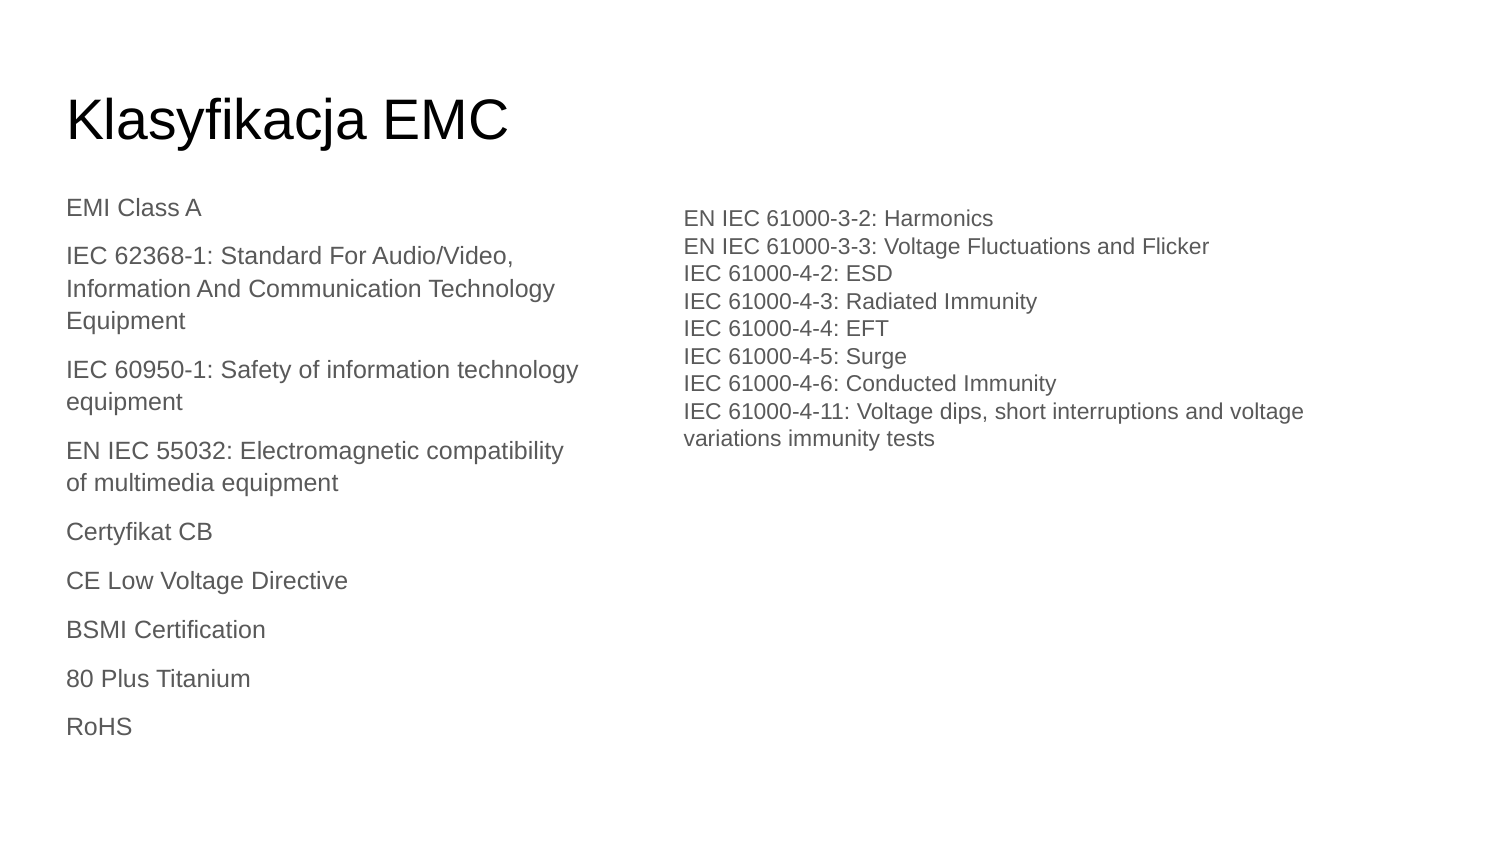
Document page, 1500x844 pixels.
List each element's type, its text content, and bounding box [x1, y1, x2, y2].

text_box EN IEC 61000-3-2: Harmonics EN IEC 61000-3-3: Voltage Fluctuations and Flicker IEC 61000-4-2: ESD IEC 61000-4-3: Radiated Immunity IEC 61000-4-4: EFT IEC 61000-4-5: Surge IEC 61000-4-6: Conducted Immunity IEC 61000-4-11: Voltage dips, short interruptions and voltage variations immunity tests [668, 189, 1418, 512]
title Klasyfikacja EMC [51, 72, 1449, 167]
list EMI Class A IEC 62368-1: Standard For Audio/Video, Information And Communication Technology Equipment IEC 60950-1: Safety of information technology equipment EN IEC 55032: Electromagnetic compatibility of multimedia equipment Certyfikat CB CE Low Voltage Directive BSMI Certification 80 Plus Titanium RoHS [51, 189, 591, 750]
